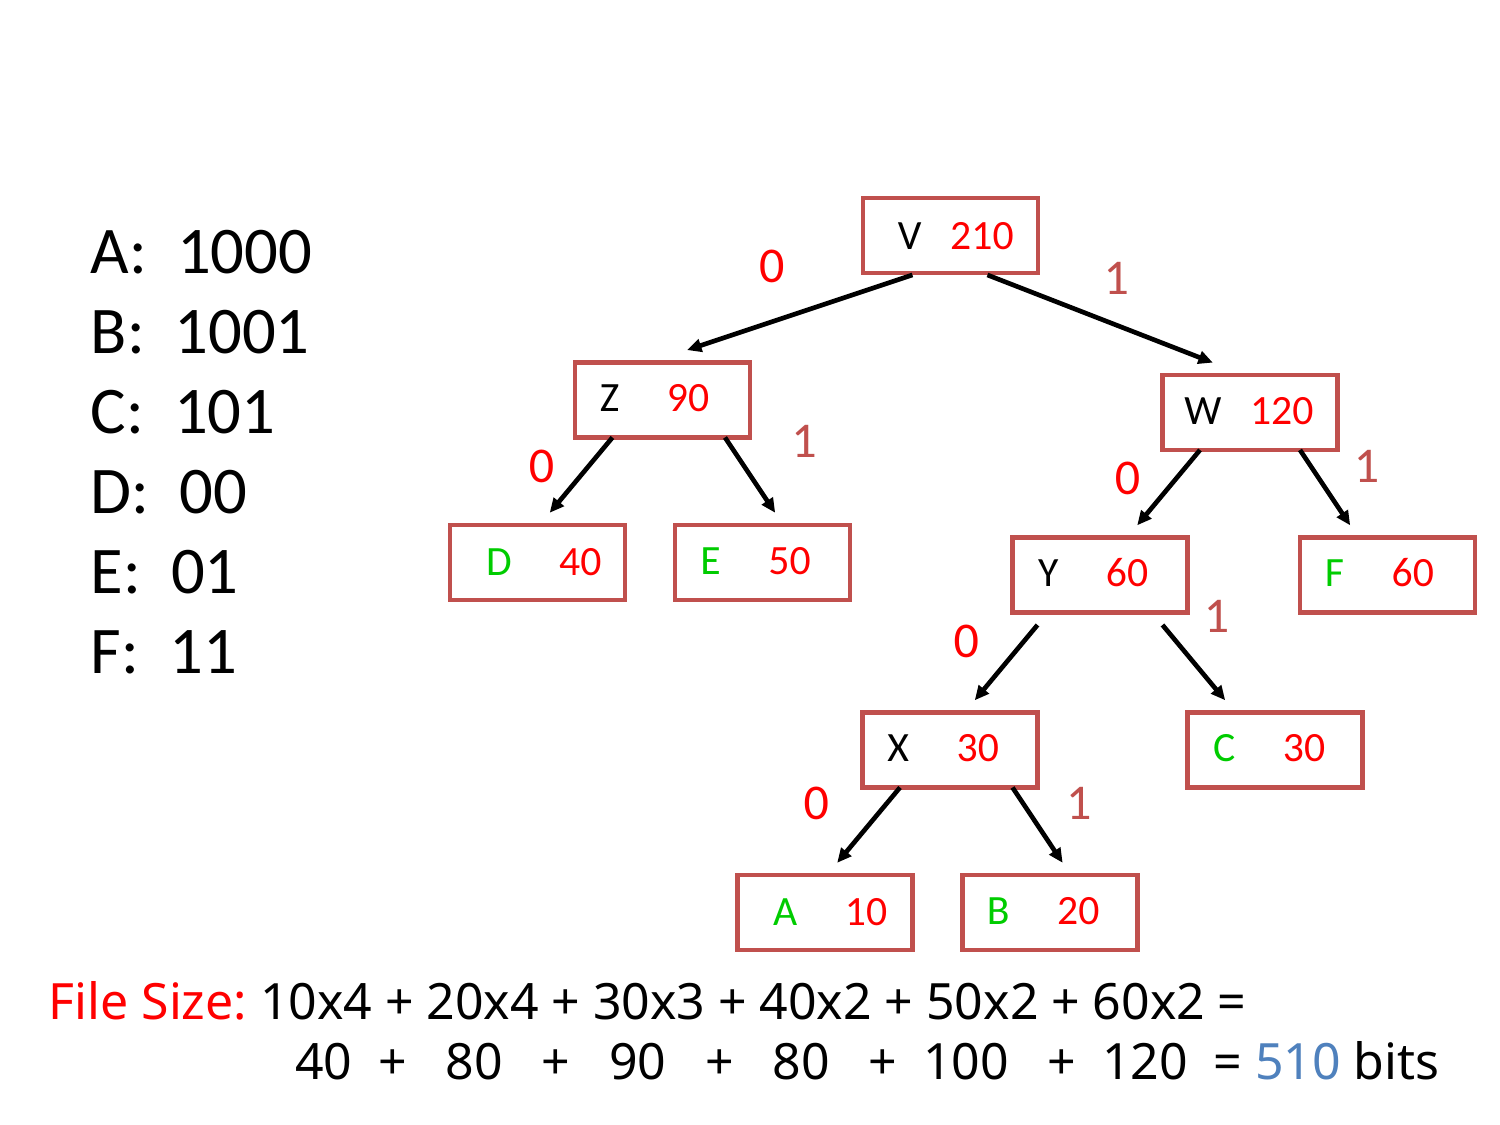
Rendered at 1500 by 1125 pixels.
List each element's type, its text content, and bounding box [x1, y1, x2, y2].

text_box [737, 874, 913, 950]
text_box Z 90 [585, 362, 725, 428]
text_box [1162, 374, 1338, 450]
text_box 0 [938, 599, 994, 675]
text_box F 60 [1310, 537, 1450, 603]
text_box B 20 [972, 875, 1115, 940]
text_box E 50 [685, 525, 826, 590]
text_box W 120 [1169, 375, 1329, 440]
text_box [1187, 712, 1363, 788]
text_box [1012, 537, 1188, 613]
text_box [575, 362, 750, 438]
text_box [687, 274, 913, 352]
text_box [450, 524, 625, 600]
text_box [1299, 537, 1475, 613]
text_box 1 [1088, 237, 1144, 313]
text_box D 40 [471, 526, 617, 592]
text_box 0 [788, 762, 844, 838]
text_box A: 1000 B: 1001 C: 101 D: 00 E: 01 F: 11 [76, 199, 327, 695]
text_box 1 [776, 399, 832, 475]
text_box 0 [744, 225, 800, 301]
text_box [863, 198, 1038, 274]
text_box 1 [1338, 424, 1394, 500]
text_box 0 [513, 424, 569, 500]
text_box V 210 [883, 200, 1029, 265]
text_box A 10 [758, 876, 903, 942]
text_box [1012, 787, 1063, 863]
text_box C 30 [1198, 712, 1341, 778]
text_box [962, 874, 1138, 950]
text_box [675, 524, 850, 600]
text_box [987, 274, 1213, 364]
text_box [837, 787, 901, 863]
text_box [724, 437, 775, 513]
text_box [549, 500, 563, 513]
text_box X 30 [872, 712, 1014, 778]
text_box Y 60 [1023, 537, 1164, 603]
text_box File Size: 10x4 + 20x4 + 30x3 + 40x2 + 50x2 + 60x2 = 40 + 80 + 90 + 80 + 100 + 120 = 510 bits [33, 962, 1455, 1098]
text_box [1299, 449, 1351, 526]
text_box [975, 624, 1038, 700]
text_box 1 [1051, 762, 1107, 838]
text_box 0 [1099, 437, 1157, 513]
text_box 1 [1188, 574, 1244, 650]
text_box [1162, 624, 1225, 700]
text_box [1137, 513, 1151, 526]
text_box [862, 712, 1038, 788]
